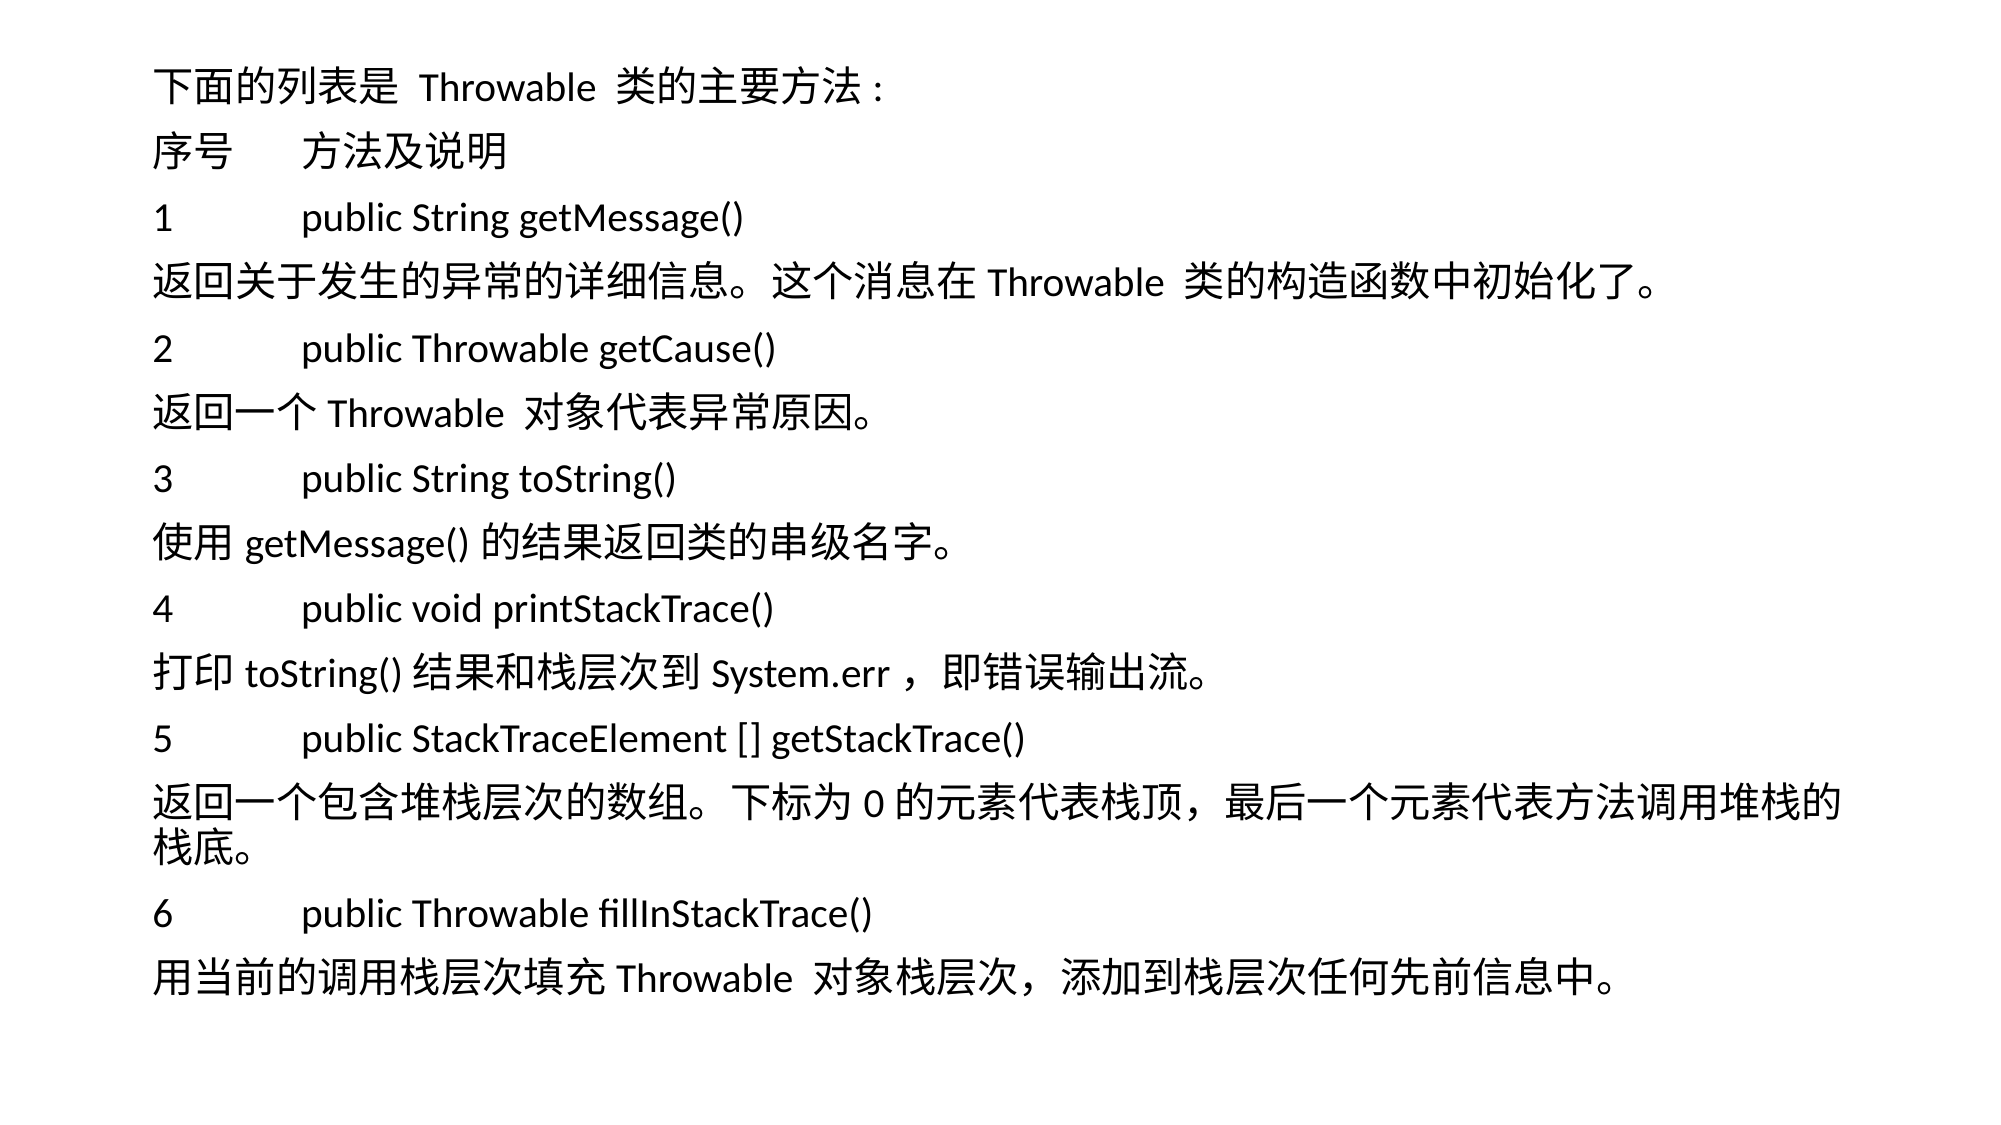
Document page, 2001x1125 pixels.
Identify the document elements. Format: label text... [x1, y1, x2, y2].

list 下面的列表是 Throwable 类的主要方法: 序号 方法及说明 1 public String getMessage() 返回关于发生的异常的详细信息。这个消息在Throwable 类的构造函数中初始化了。 2 public Throwable getCause() 返回一个Throwable 对象代表异常原因。 3 public String toString() 使用getMessage()的结果返回类的串级名字。 4 public void printStackTrace() 打印toString()结果和栈层次到System.err，即错误输出流。 5 public StackTraceElement [] getStackTrace() 返回一个包含堆栈层次的数组。下标为0的元素代表栈顶，最后一个元素代表方法调用堆栈的栈底。 6 public Throwable fillInStackTrace() 用当前的调用栈层次填充Throwable 对象栈层次，添加到栈层次任何先前信息中。 [137, 58, 1863, 1014]
